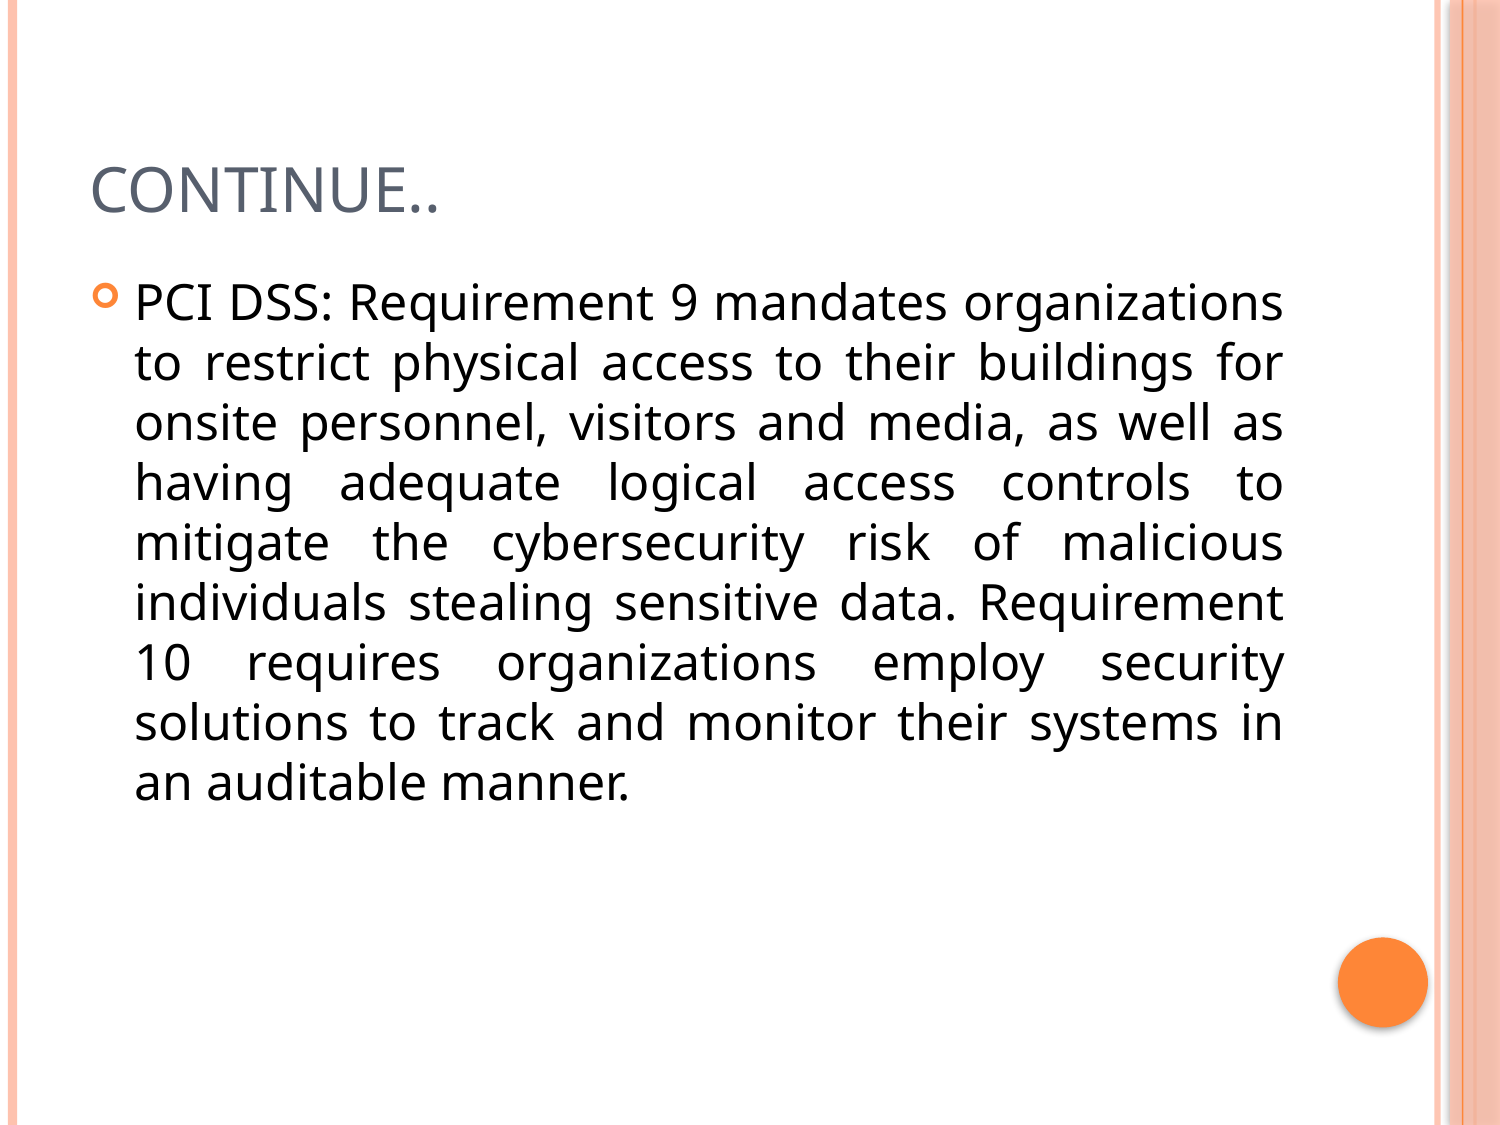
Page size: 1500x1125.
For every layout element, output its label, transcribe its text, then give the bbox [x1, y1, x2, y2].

list PCI DSS: Requirement 9 mandates organizations to restrict physical access to their buildings for onsite personnel, visitors and media, as well as having adequate logical access controls to mitigate the cybersecurity risk of malicious individuals stealing sensitive data. Requirement 10 requires organizations employ security solutions to track and monitor their systems in an auditable manner. [75, 262, 1300, 1062]
title Continue.. [75, 45, 1300, 233]
